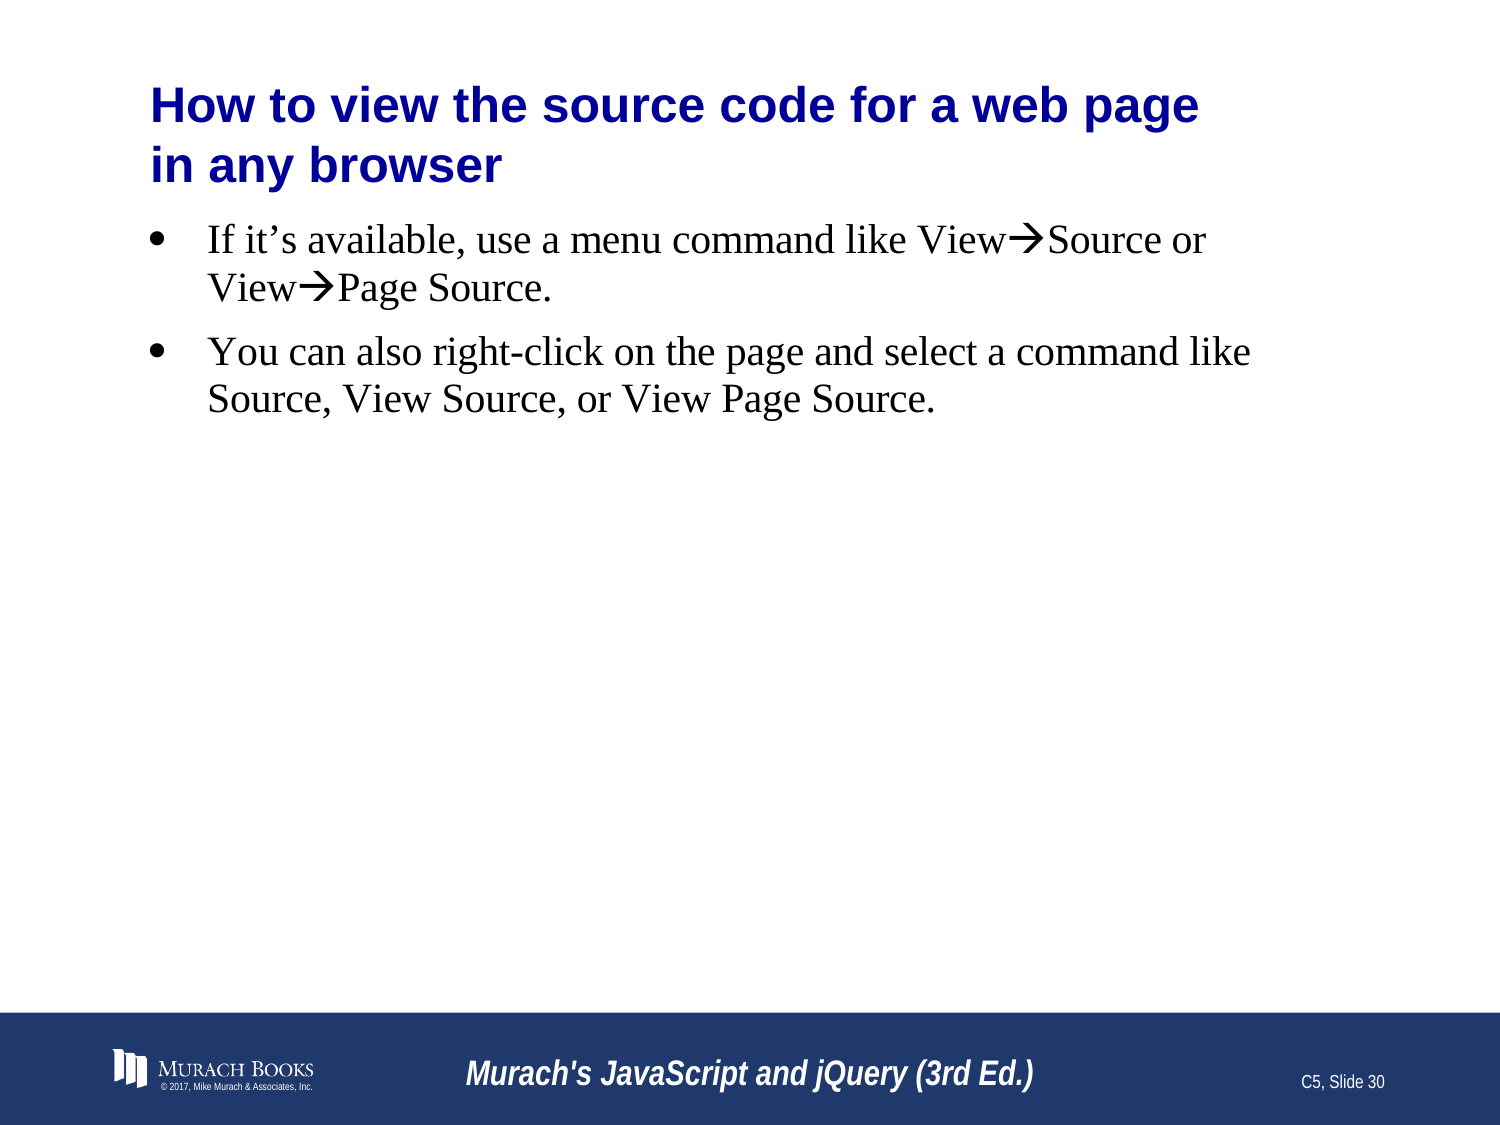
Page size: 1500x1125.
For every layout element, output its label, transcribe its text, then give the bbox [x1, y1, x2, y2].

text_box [149, 212, 1350, 436]
footer © 2017, Mike Murach & Associates, Inc. [12, 1025, 463, 1100]
slide_number C5, Slide 30 [1087, 1025, 1400, 1100]
title How to view the source code for a web page in any browser [150, 72, 1350, 194]
slide_number Murach's JavaScript and jQuery (3rd Ed.) [463, 1025, 1050, 1100]
